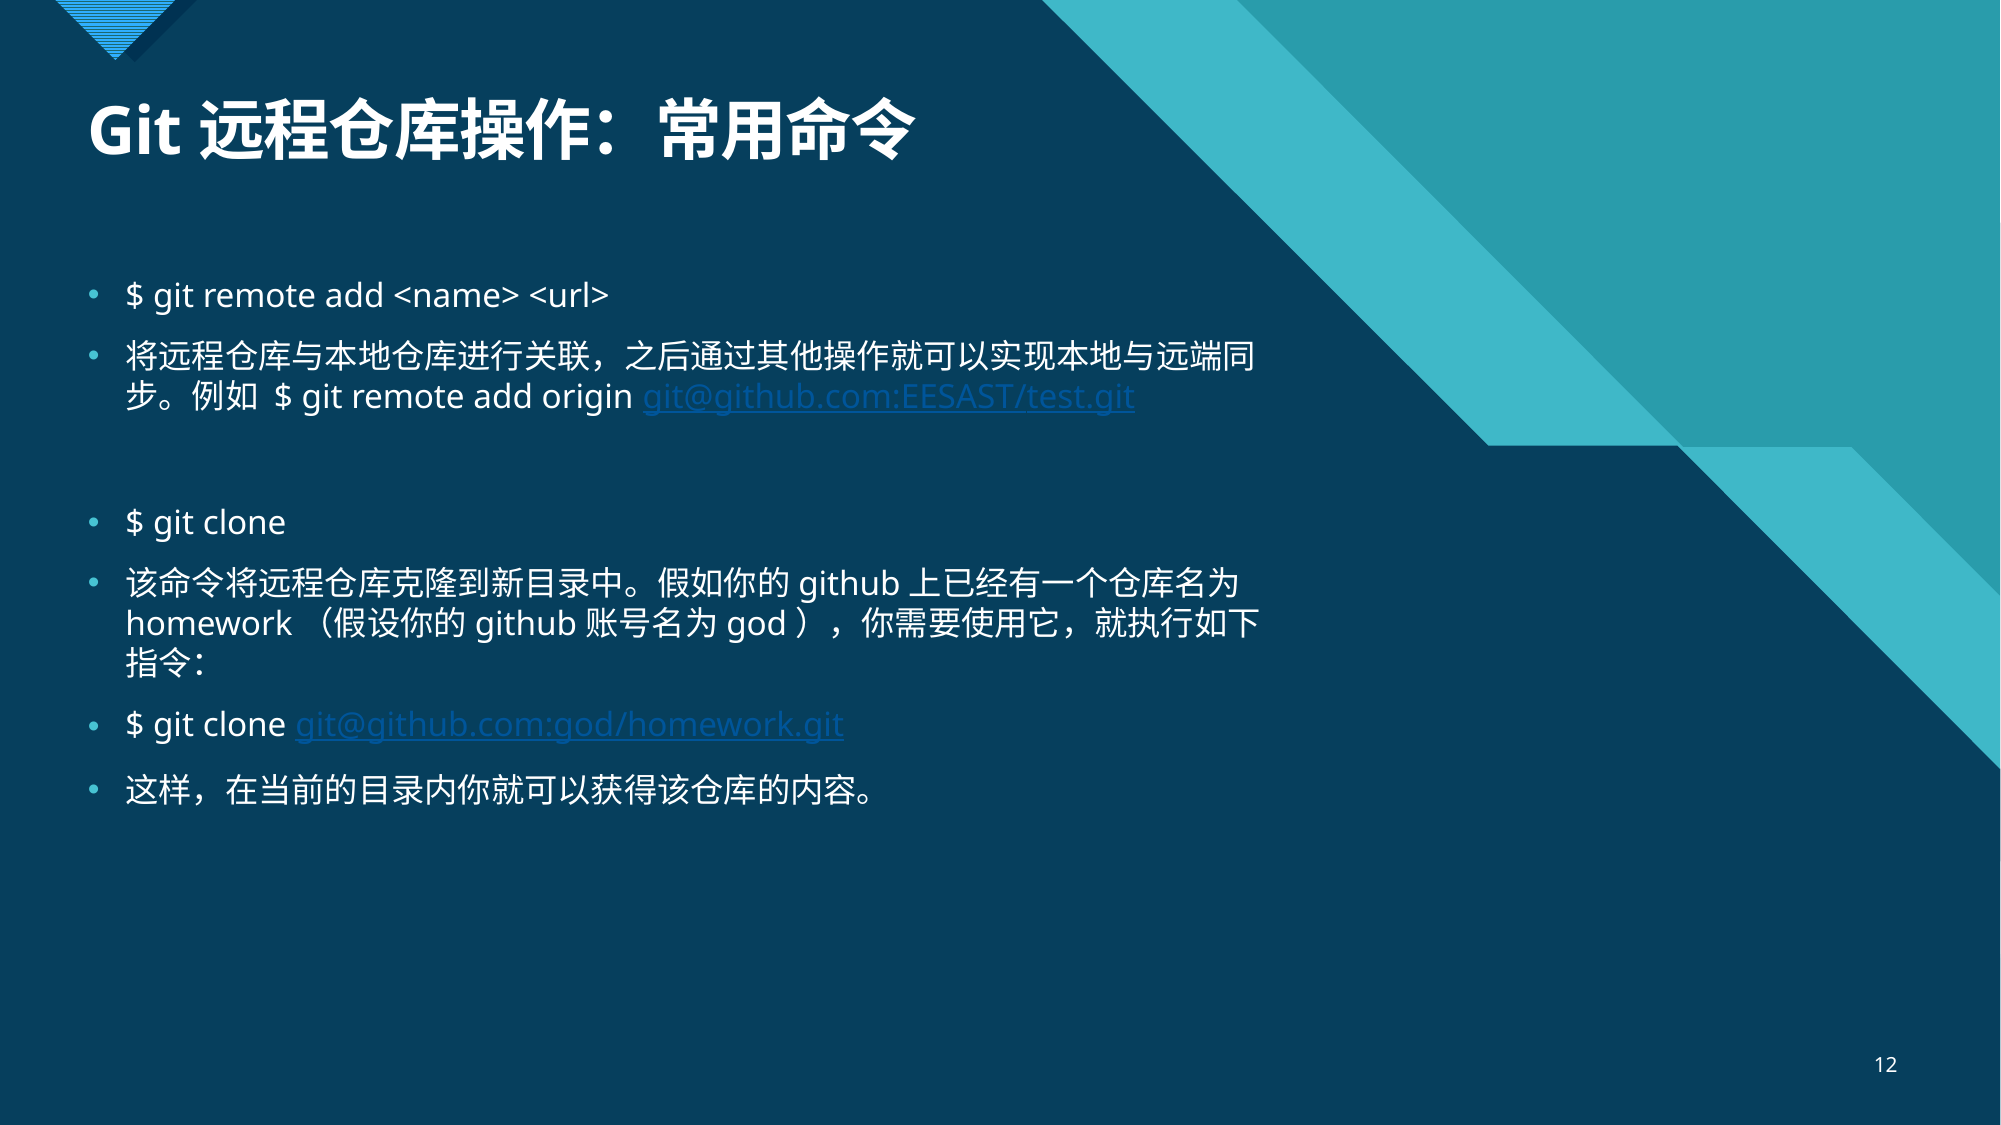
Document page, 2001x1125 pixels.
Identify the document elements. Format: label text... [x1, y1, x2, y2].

list $ git remote add <name> <url> 将远程仓库与本地仓库进行关联，之后通过其他操作就可以实现本地与远端同步。例如 $ git remote add origin git@github.com:EESAST/test.git $ git clone 该命令将远程仓库克隆到新目录中。假如你的github上已经有一个仓库名为homework（假设你的github账号名为god），你需要使用它，就执行如下指令： $ git clone git@github.com:god/homework.git 这样，在当前的目录内你就可以获得该仓库的内容。 [72, 266, 1294, 939]
slide_number 12 [1845, 1035, 1913, 1096]
title Git远程仓库操作：常用命令 [72, 89, 1913, 177]
